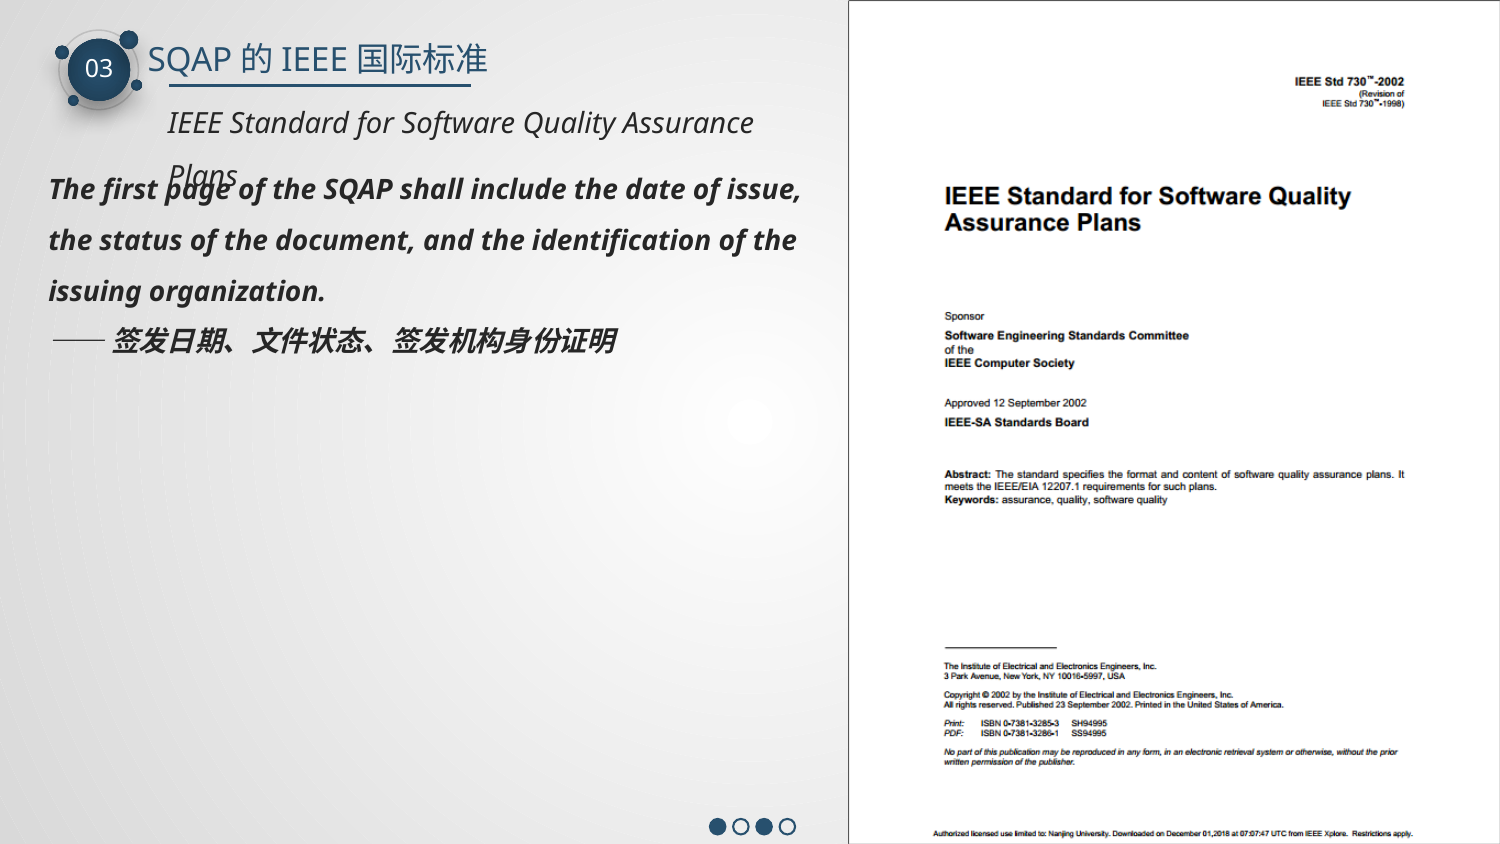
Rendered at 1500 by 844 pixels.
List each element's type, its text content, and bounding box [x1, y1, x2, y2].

text_box IEEE Standard for Software Quality Assurance Plans [153, 79, 825, 147]
text_box 03 [70, 45, 129, 91]
text_box The first page of the SQAP shall include the date of issue, the status of the document, and the identification of the issuing organization. ——签发日期、文件状态、签发机构身份证明 [33, 147, 838, 365]
text_box SQAP的IEEE国际标准 [132, 30, 504, 85]
picture [847, 0, 1500, 844]
